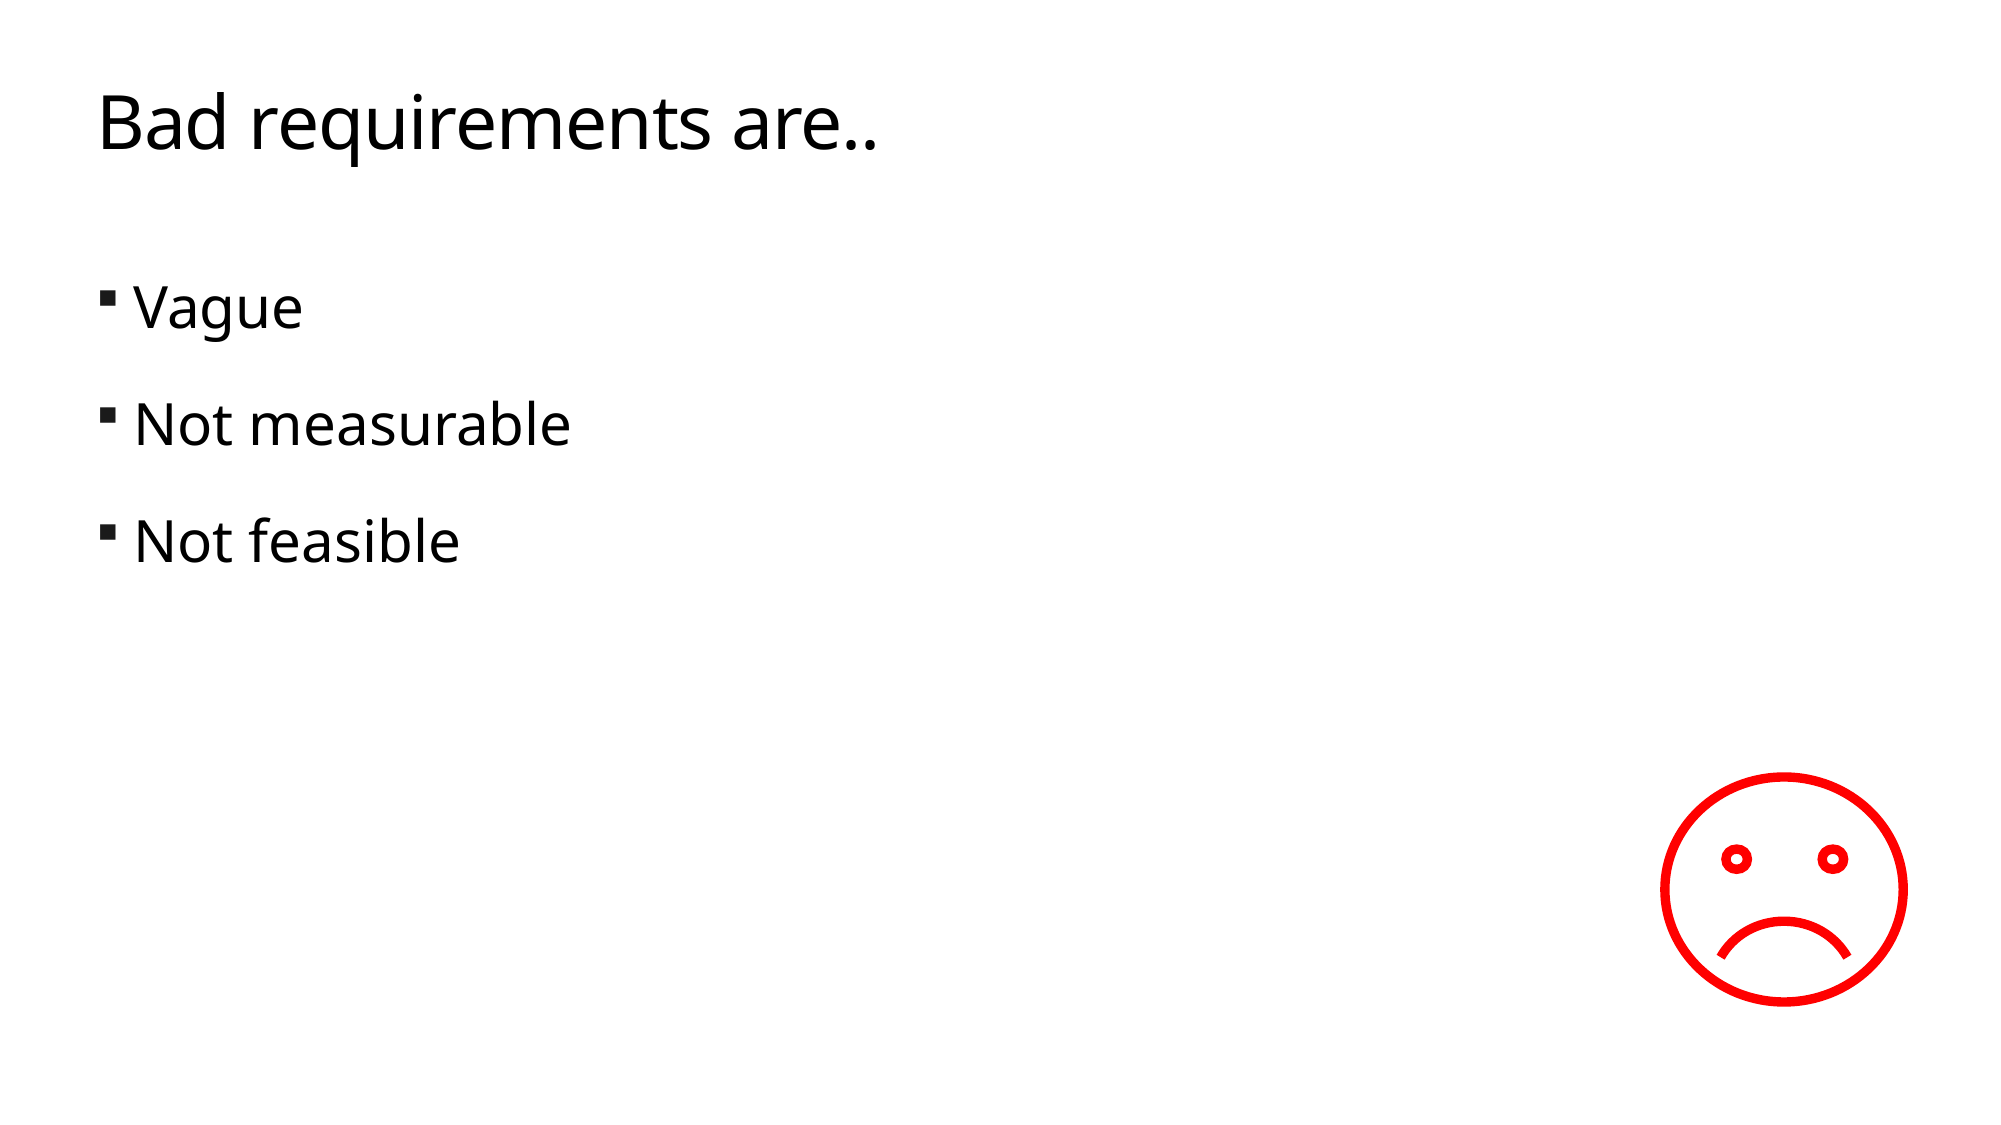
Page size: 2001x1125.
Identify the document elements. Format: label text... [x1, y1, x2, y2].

title Bad requirements are.. [96, 75, 1904, 166]
text_box [1664, 776, 1904, 1002]
list Vague Not measurable Not feasible [95, 235, 1904, 667]
